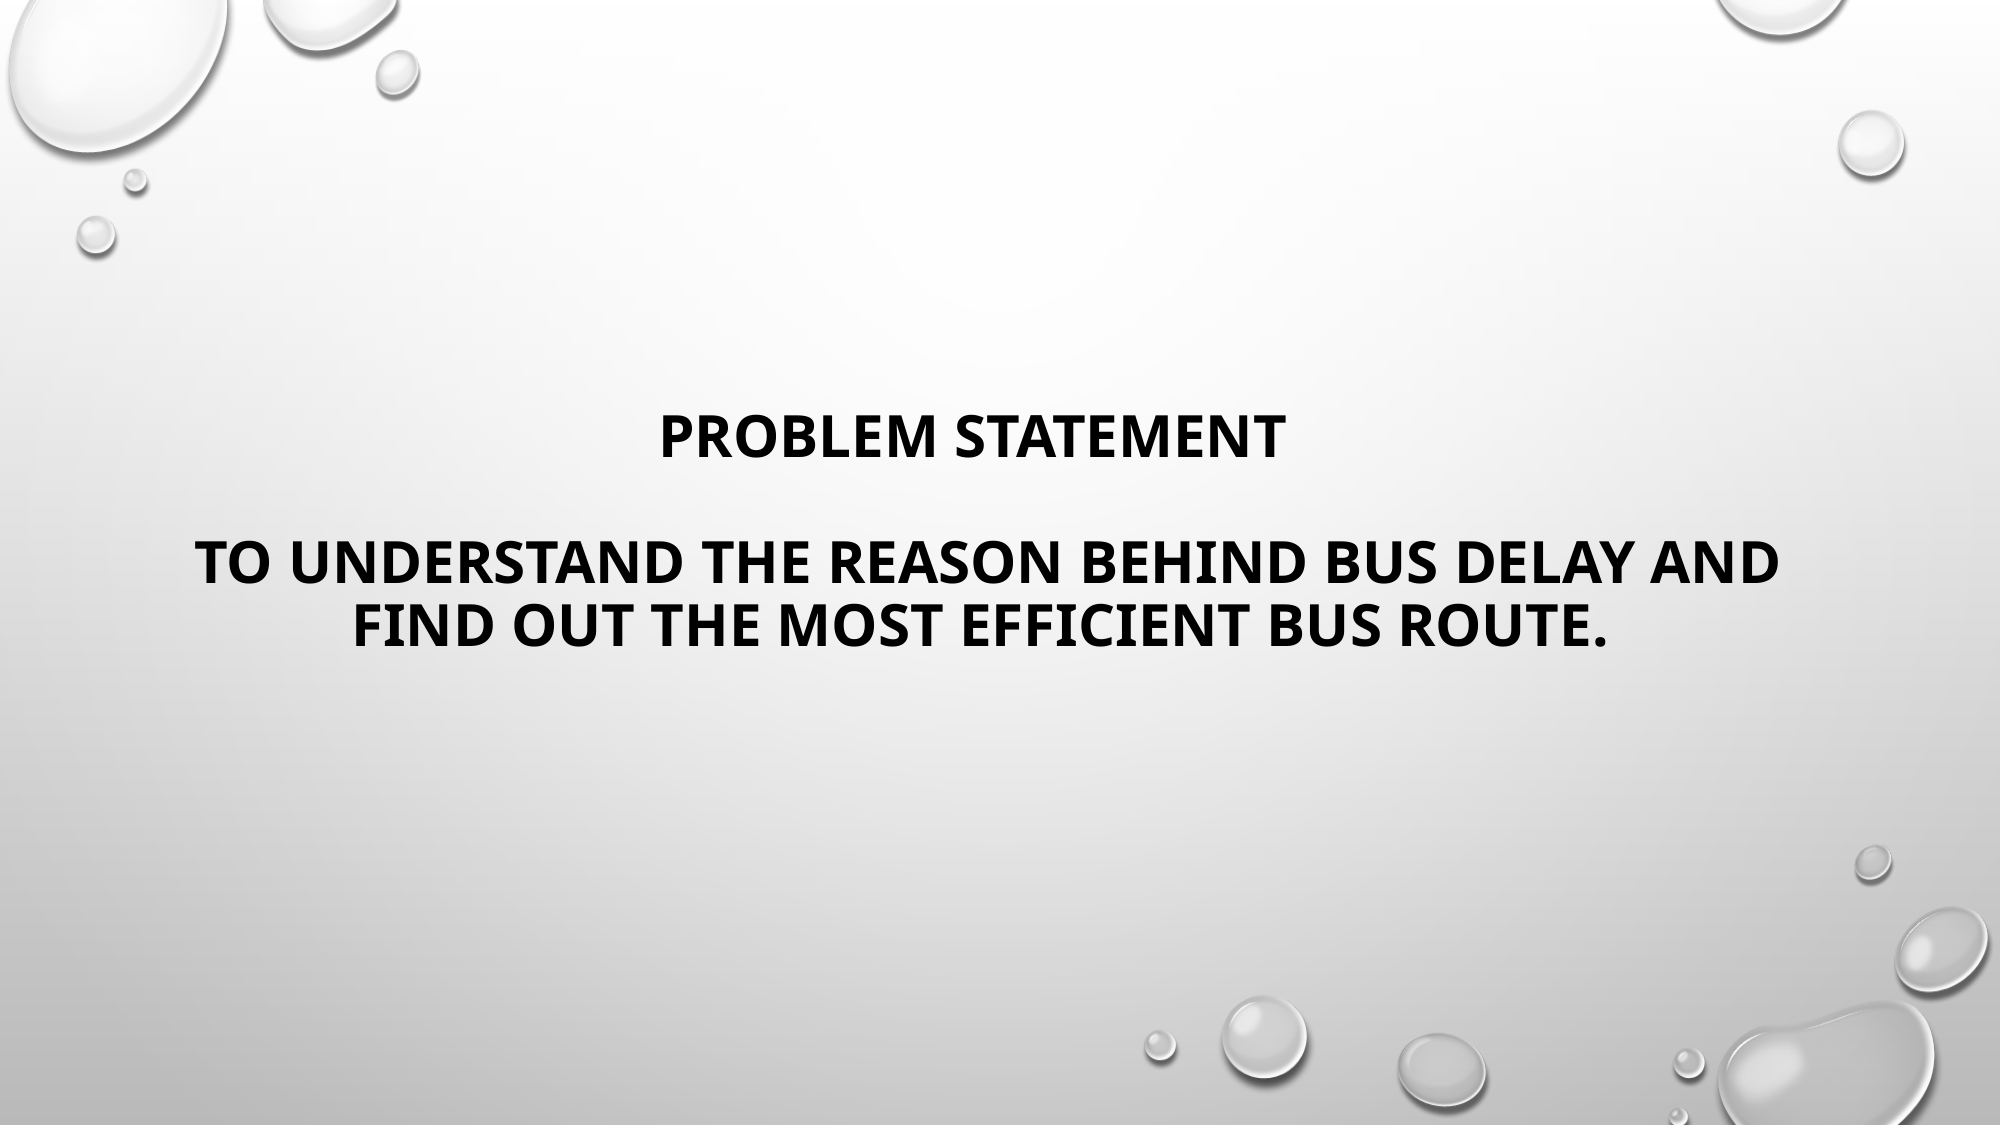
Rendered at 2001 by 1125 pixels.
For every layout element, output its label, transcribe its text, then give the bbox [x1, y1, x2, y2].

title Problem Statement to understand the reason behind bus delay and find out the most efficient bus route. [130, 74, 1831, 1063]
picture [0, 0, 2000, 1125]
